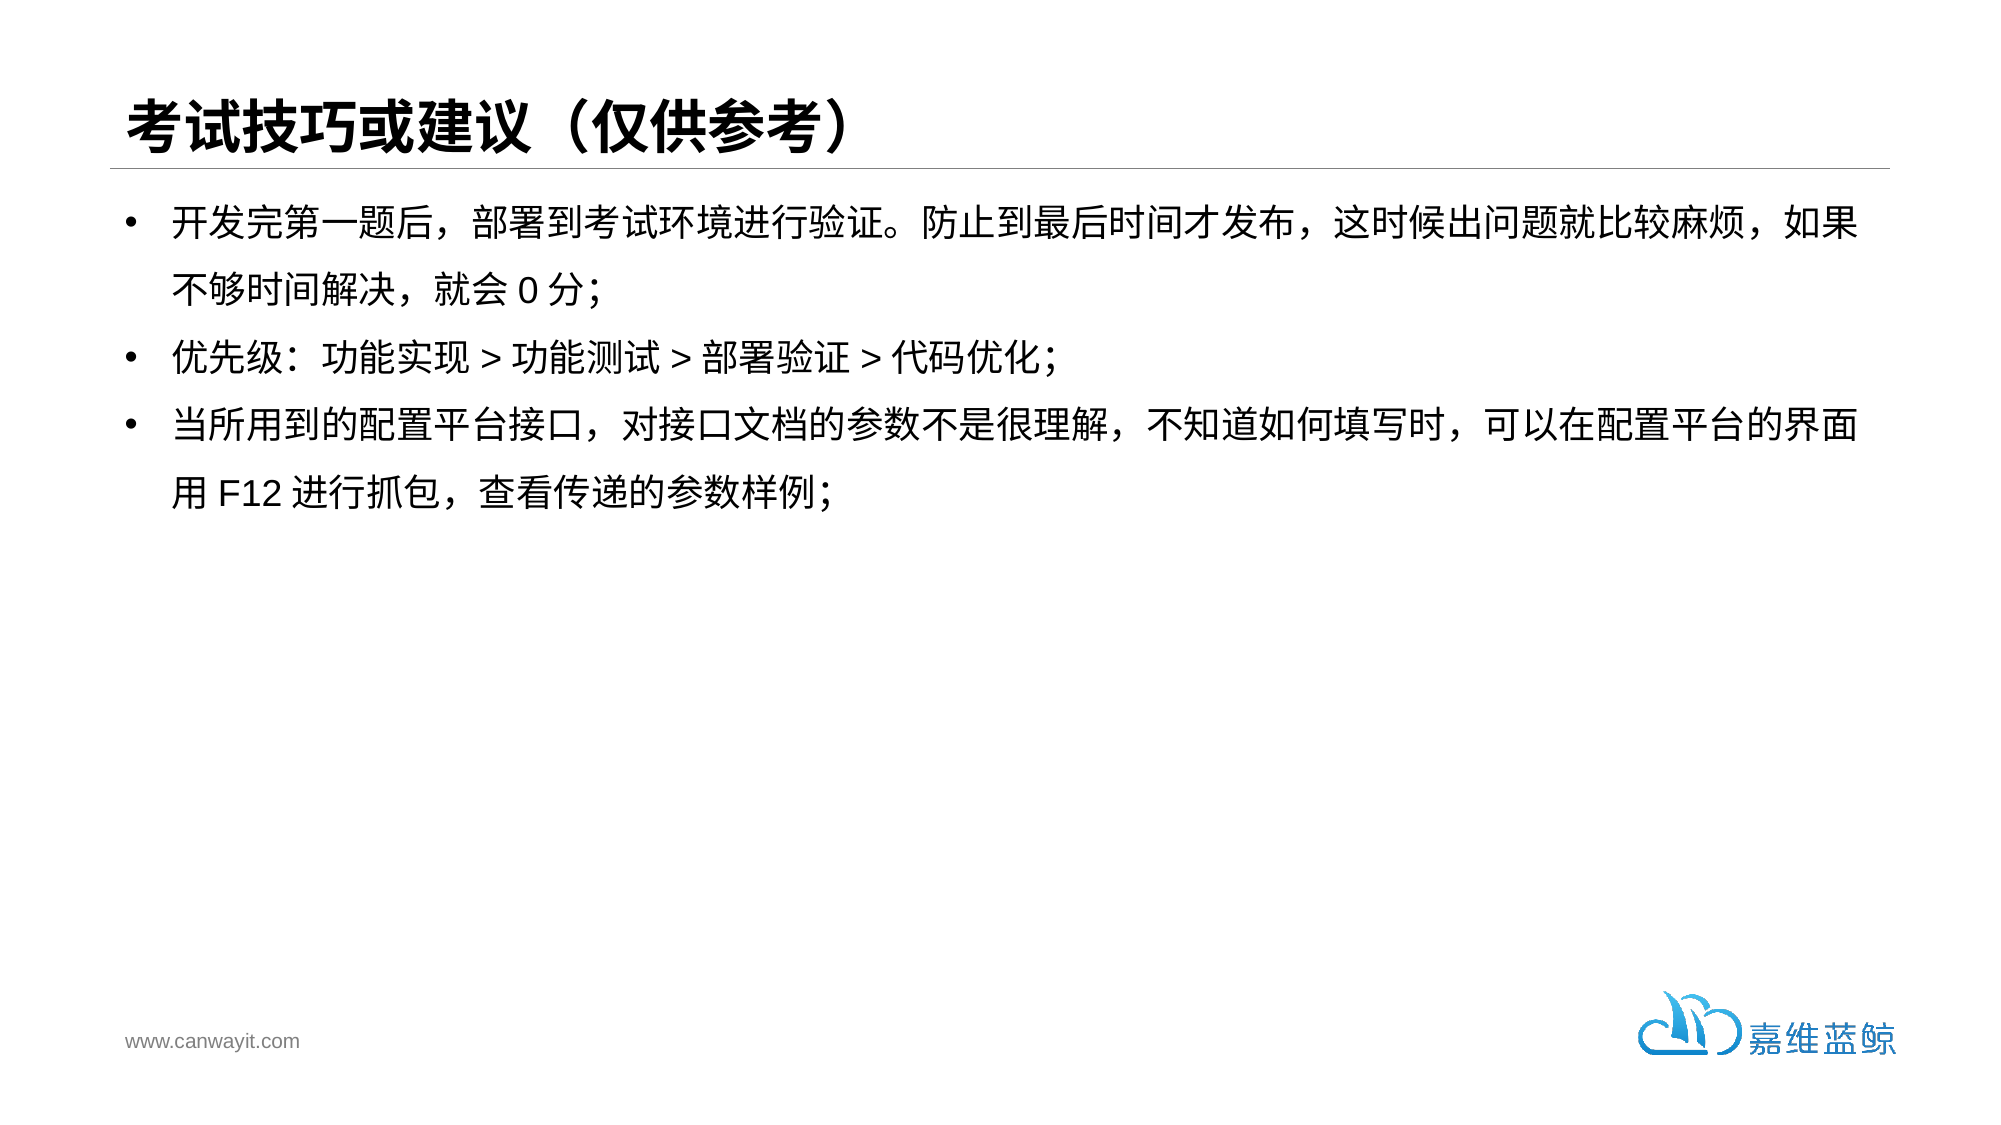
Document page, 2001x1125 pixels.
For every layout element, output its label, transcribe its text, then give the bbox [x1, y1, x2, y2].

title 考试技巧或建议（仅供参考） [109, 0, 1890, 168]
text_box 开发完第一题后，部署到考试环境进行验证。防止到最后时间才发布，这时候出问题就比较麻烦，如果不够时间解决，就会0分； 优先级：功能实现>功能测试>部署验证>代码优化； 当所用到的配置平台接口，对接口文档的参数不是很理解，不知道如何填写时，可以在配置平台的界面用F12进行抓包，查看传递的参数样例； [109, 168, 1890, 521]
picture [1630, 985, 1903, 1061]
footer www.canwayit.com [109, 1023, 790, 1058]
